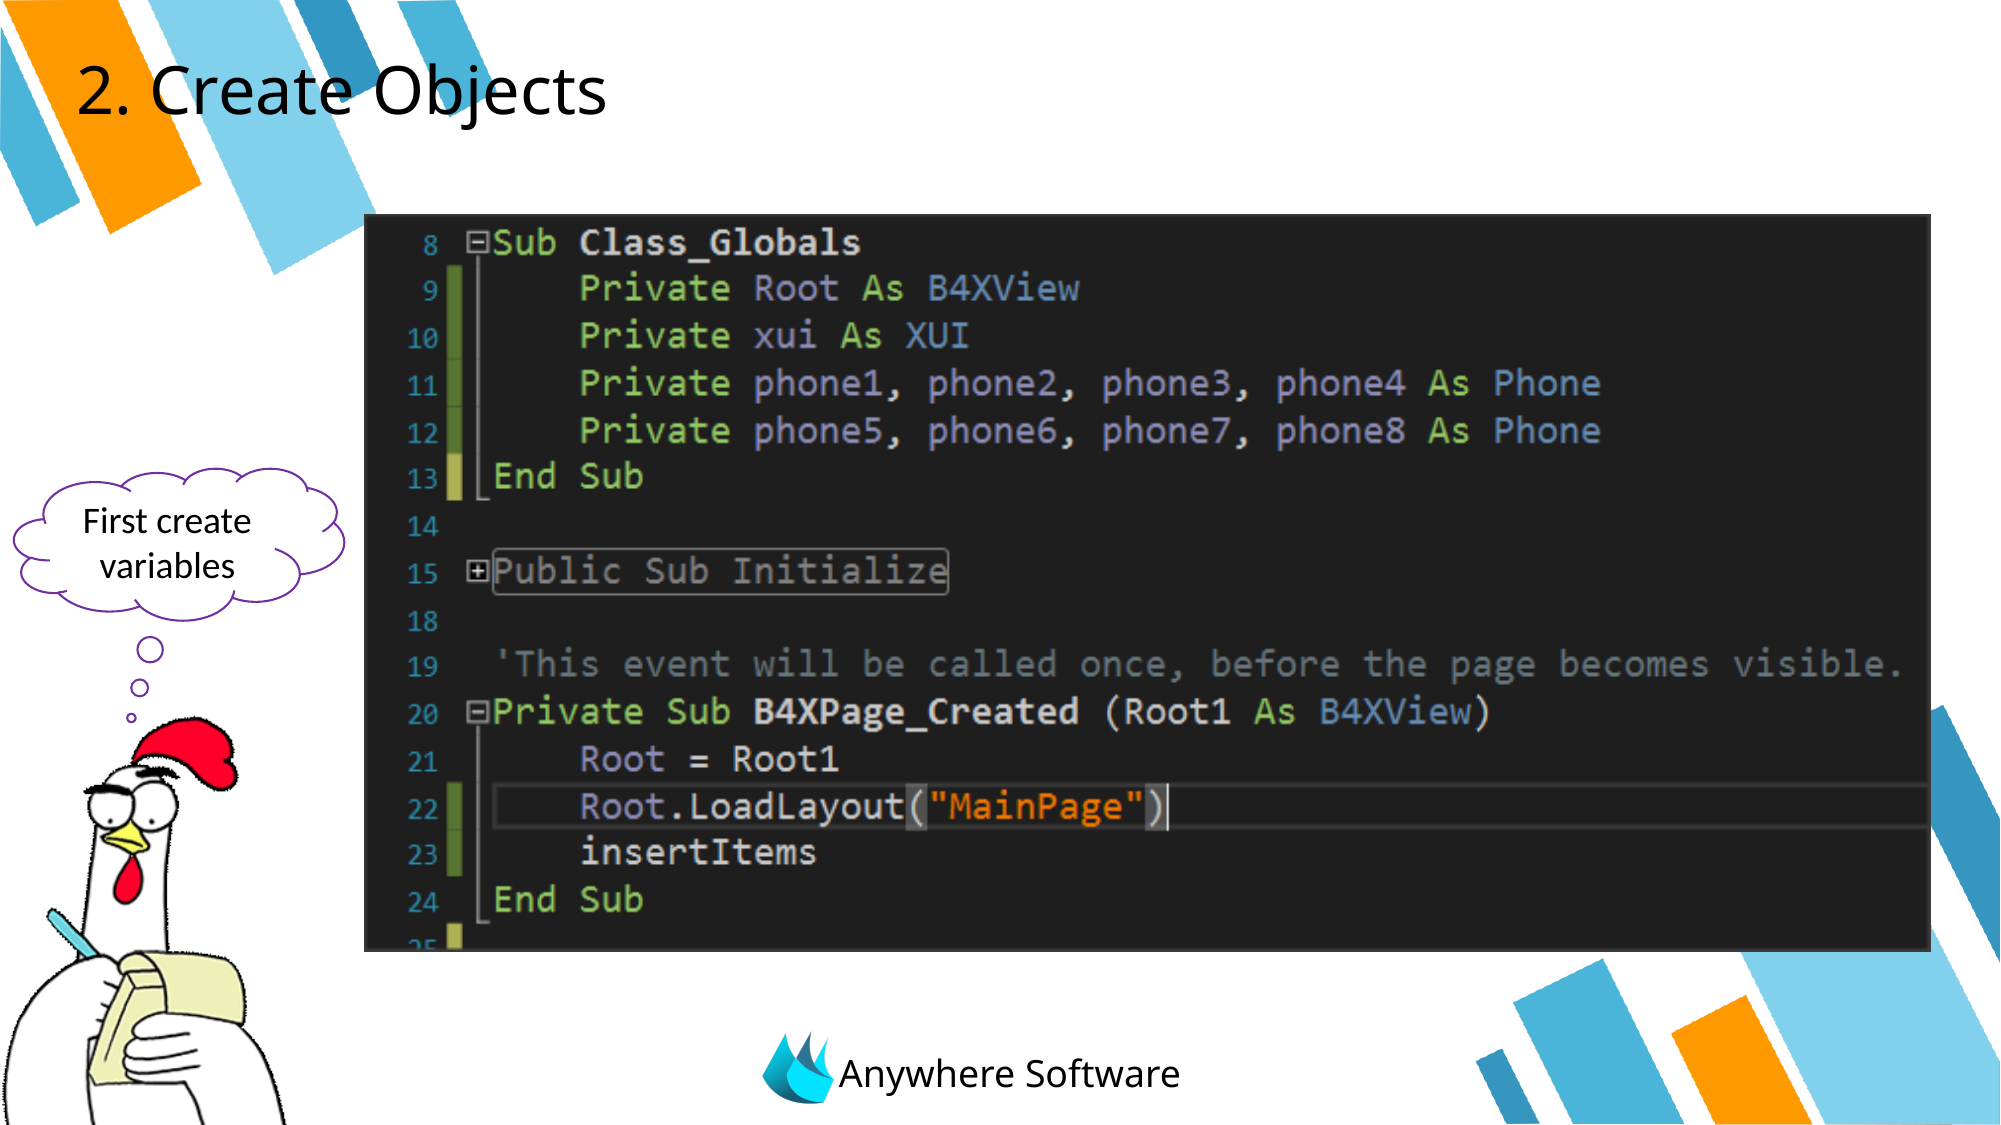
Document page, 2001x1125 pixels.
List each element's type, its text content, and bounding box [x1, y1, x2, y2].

text_box First create variables [136, 635, 164, 656]
text_box First create variables [12, 467, 346, 622]
picture [0, 0, 2000, 1125]
title 2. Create Objects [61, 22, 1863, 165]
